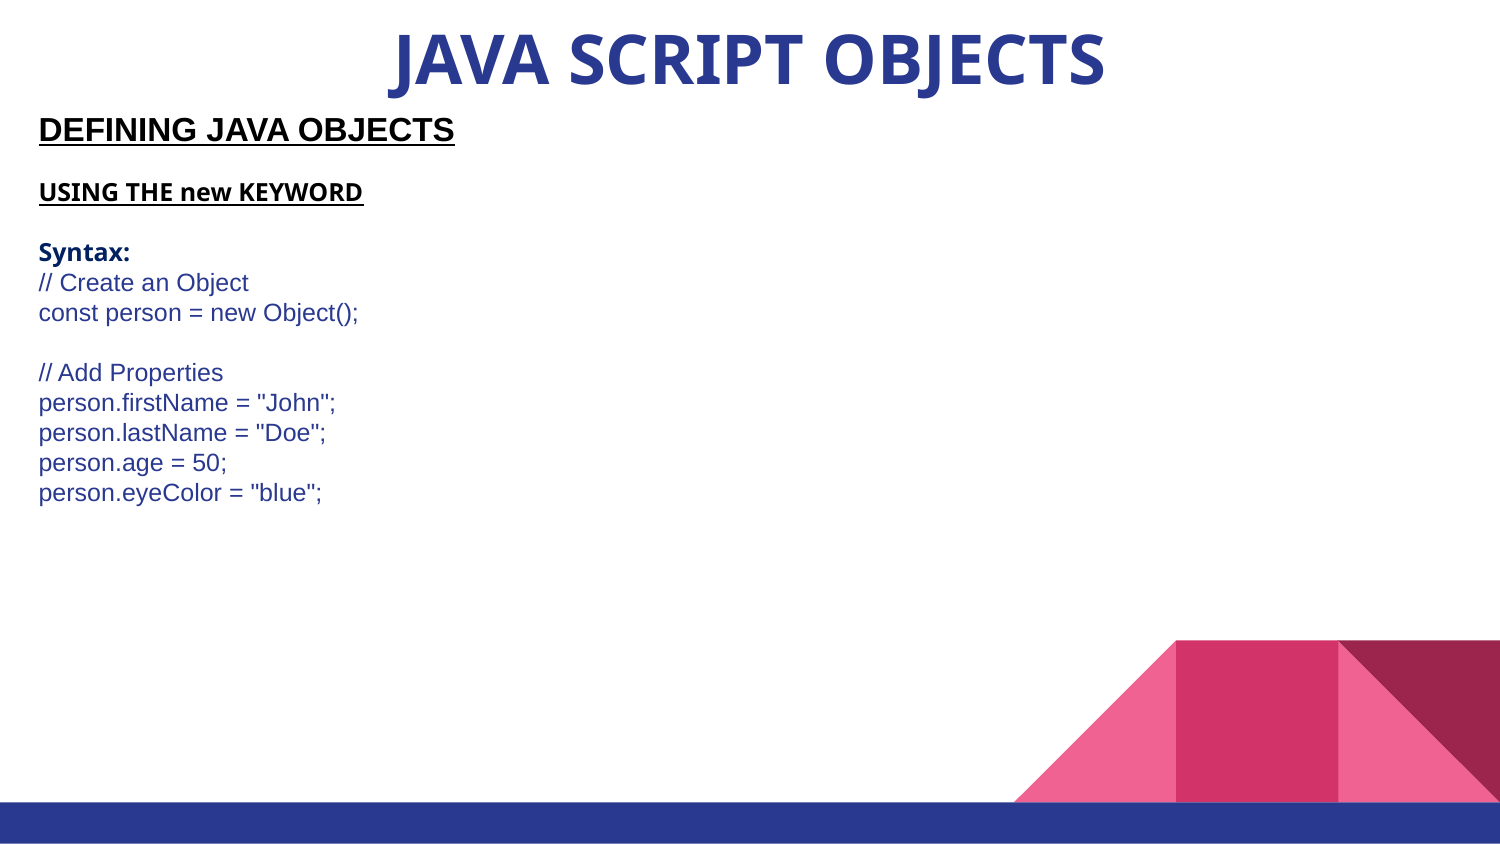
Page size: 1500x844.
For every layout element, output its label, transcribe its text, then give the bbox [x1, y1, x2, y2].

title JAVA SCRIPT OBJECTS [0, 0, 1500, 101]
text_box USING THE new KEYWORD Syntax: // Create an Object const person = new Object(); // Add Properties person.firstName = "John"; person.lastName = "Doe"; person.age = 50; person.eyeColor = "blue"; [38, 168, 1334, 604]
text_box DEFINING JAVA OBJECTS [38, 100, 1388, 157]
